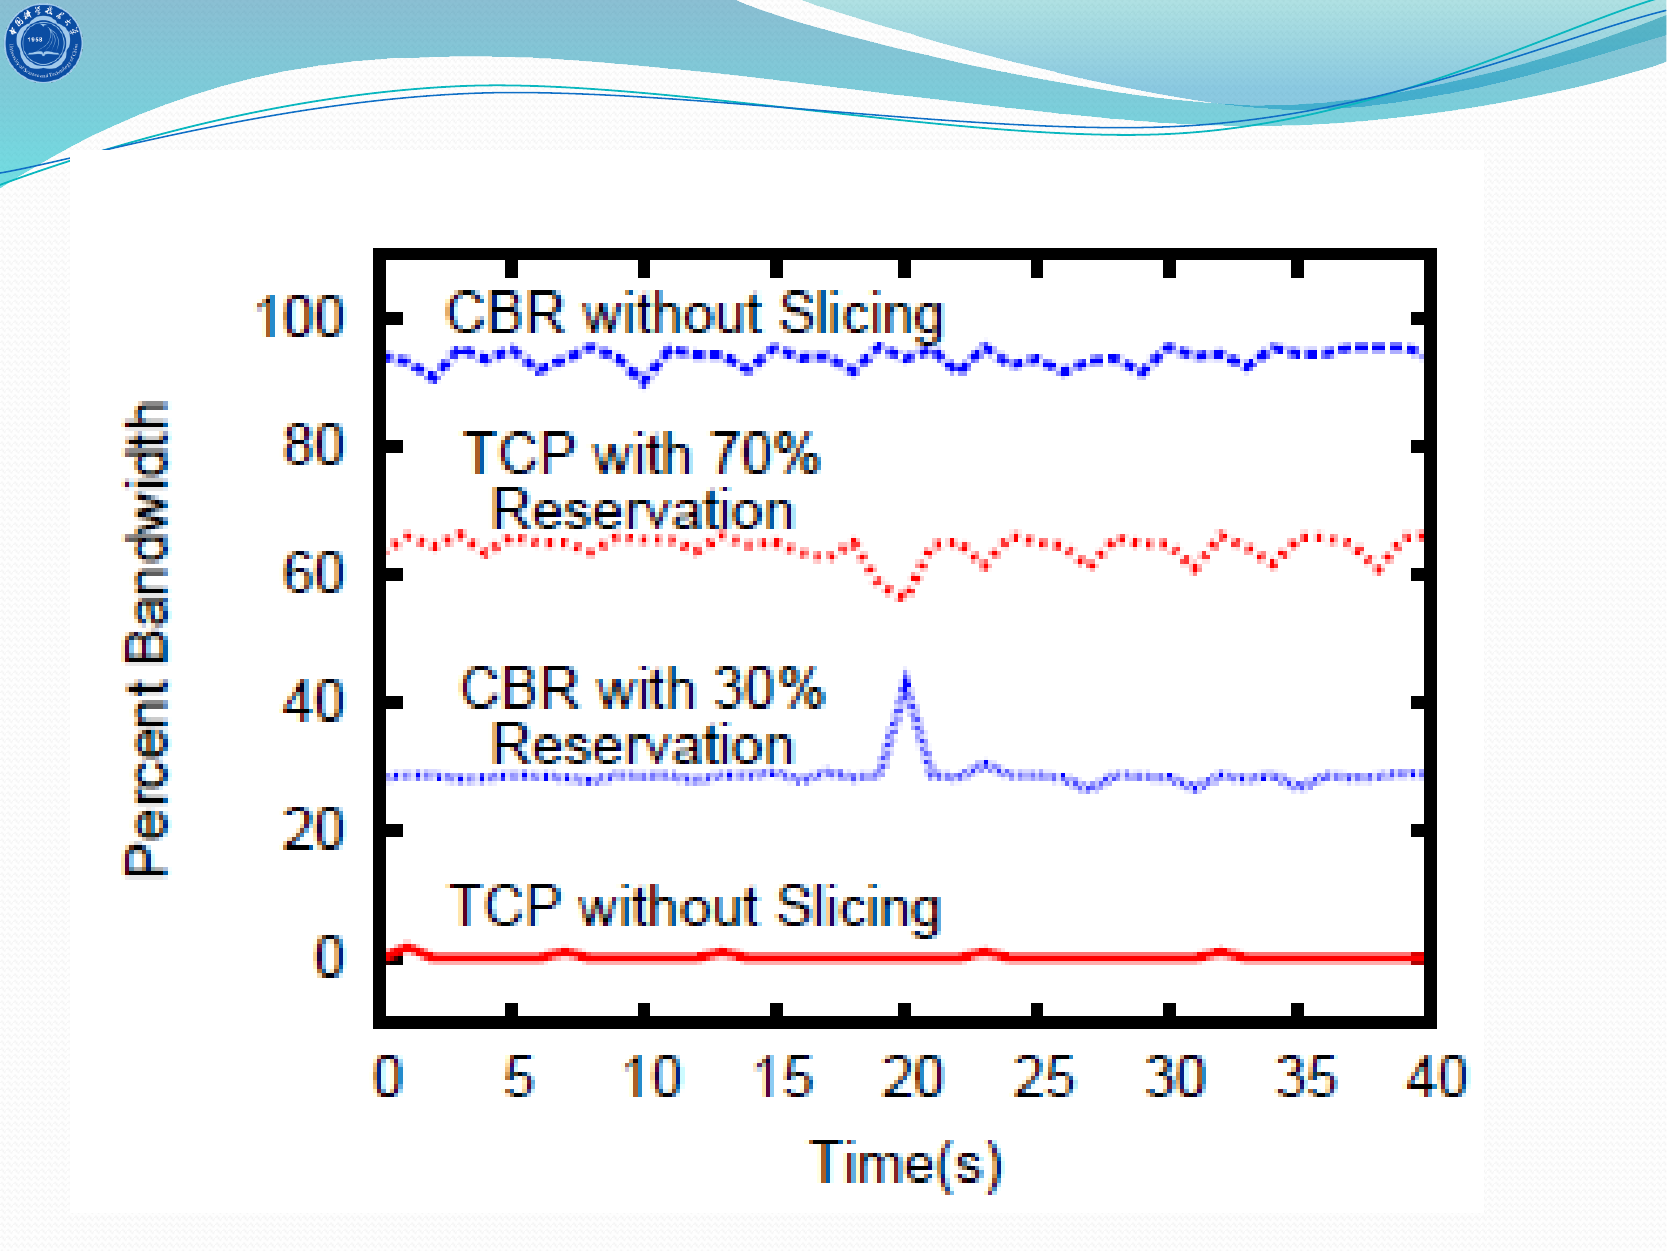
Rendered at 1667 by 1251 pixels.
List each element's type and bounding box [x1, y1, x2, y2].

picture [0, 0, 86, 86]
picture [70, 149, 1484, 1213]
